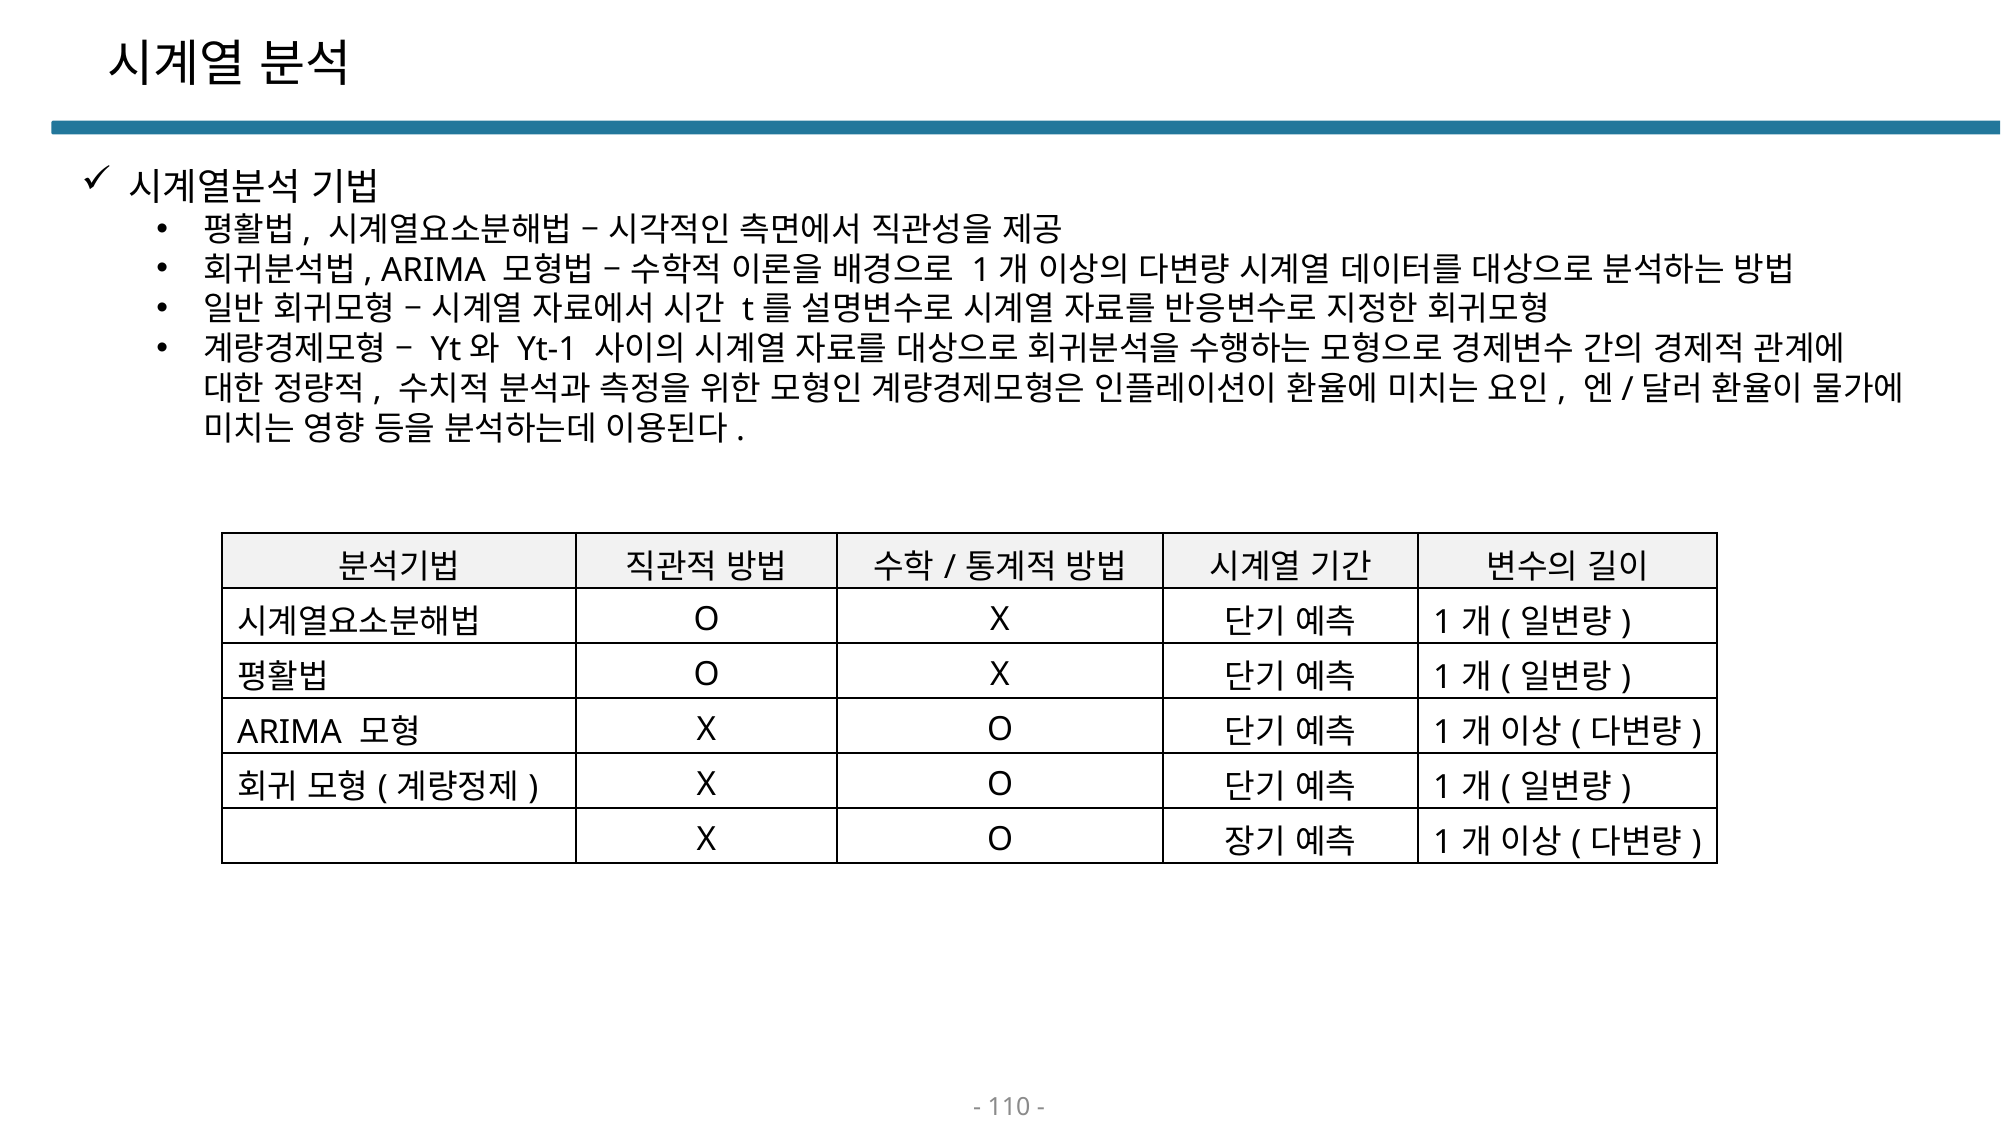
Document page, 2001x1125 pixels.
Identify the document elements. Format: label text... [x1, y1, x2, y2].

table_cell X [577, 699, 836, 752]
table_cell 1개(일변량) [1419, 589, 1716, 642]
table_cell 1개(일변랑) [1419, 644, 1716, 697]
table_header 수학/통계적 방법 [838, 534, 1162, 587]
table_cell 1개 이상(다변량) [1419, 699, 1716, 752]
text_box 시계열 분석 [66, 30, 1792, 97]
table_cell 단기 예측 [1164, 699, 1417, 752]
table_cell O [838, 809, 1162, 862]
table_cell O [577, 589, 836, 642]
table_cell X [838, 589, 1162, 642]
text_box 시계열분석 기법 평활법, 시계열요소분해법 – 시각적인 측면에서 직관성을 제공 회귀분석법, ARIMA 모형법 – 수학적 이론을 배경으로 1개 이상의 다변량 시계열 데이터를 대상으로 분석하는 방법 일반 회귀모형 – 시계열 자료에서 시간 t를 설명변수로 시계열 자료를 반응변수로 지정한 회귀모형 계량경제모형 – Yt와 Yt-1 사이의 시계열 자료를 대상으로 회귀분석을 수행하는 모형으로 경제변수 간의 경제적 관계에 대한 정량적, 수치적 분석과 측정을 위한 모형인 계량경제모형은 인플레이션이 환율에 미치는 요인, 엔/달러 환율이 물가에 미치는 영향 등을 분석하는데 이용된다. [66, 155, 1927, 455]
table_cell 1개(일변량) [1419, 754, 1716, 807]
table_cell O [838, 699, 1162, 752]
table_cell 단기 예측 [1164, 754, 1417, 807]
table_cell 단기 예측 [1164, 589, 1417, 642]
table_header 시계열 기간 [1164, 534, 1417, 587]
table_cell 장기 예측 [1164, 809, 1417, 862]
table_cell [223, 809, 575, 862]
table_cell X [838, 644, 1162, 697]
table_cell 시계열요소분해법 [223, 589, 575, 642]
table_cell ARIMA 모형 [223, 699, 575, 752]
table_cell O [577, 644, 836, 697]
table_cell 1개 이상(다변량) [1419, 809, 1716, 862]
table_cell O [838, 754, 1162, 807]
table_header 변수의 길이 [1419, 534, 1716, 587]
table_cell X [577, 754, 836, 807]
table_header 분석기법 [223, 534, 575, 587]
table_cell 단기 예측 [1164, 644, 1417, 697]
slide_number - 110 - [778, 1090, 1246, 1125]
table_cell 회귀 모형(계량정제) [223, 754, 575, 807]
table_header 직관적 방법 [577, 534, 836, 587]
table_cell X [577, 809, 836, 862]
title [53, 37, 1780, 104]
table_cell 평활법 [223, 644, 575, 697]
